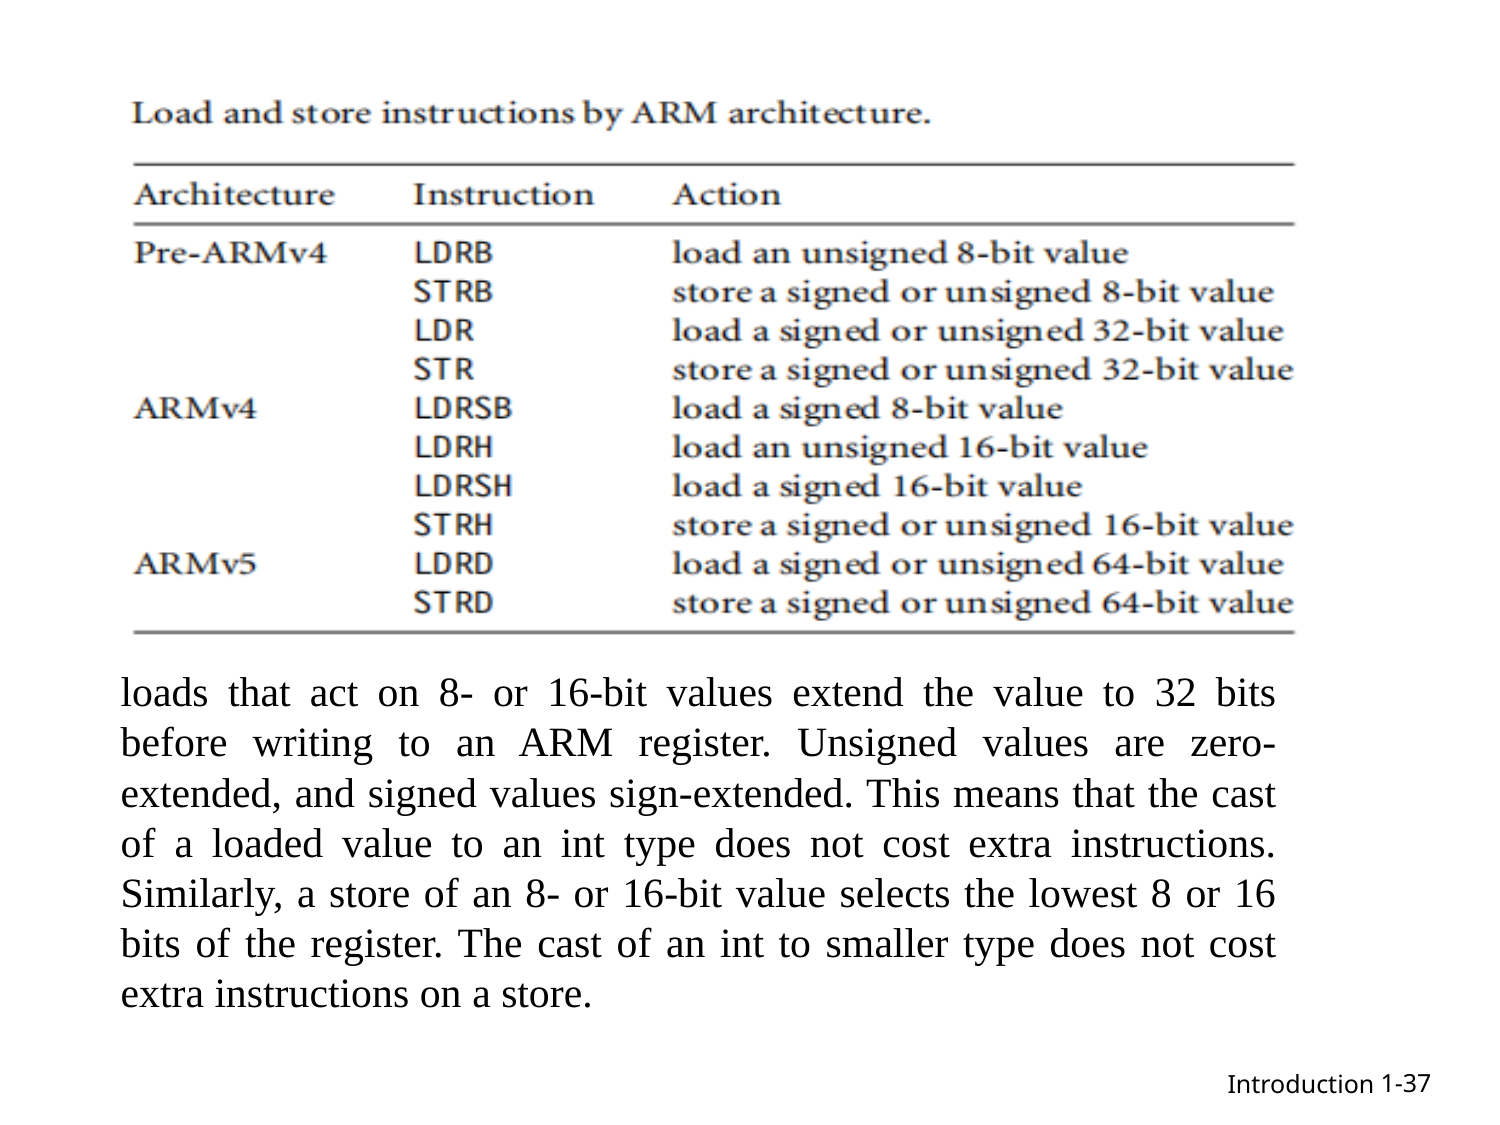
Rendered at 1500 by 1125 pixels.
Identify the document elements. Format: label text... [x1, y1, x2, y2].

slide_number 1-37 [1365, 1059, 1477, 1106]
footer Introduction [914, 1060, 1391, 1109]
picture [105, 37, 1334, 659]
text_box loads that act on 8- or 16-bit values extend the value to 32 bits before writing to an ARM register. Unsigned values are zero-extended, and signed values sign-extended. This means that the cast of a loaded value to an int type does not cost extra instructions. Similarly, a store of an 8- or 16-bit value selects the lowest 8 or 16 bits of the register. The cast of an int to smaller type does not cost extra instructions on a store. [105, 665, 1293, 1023]
